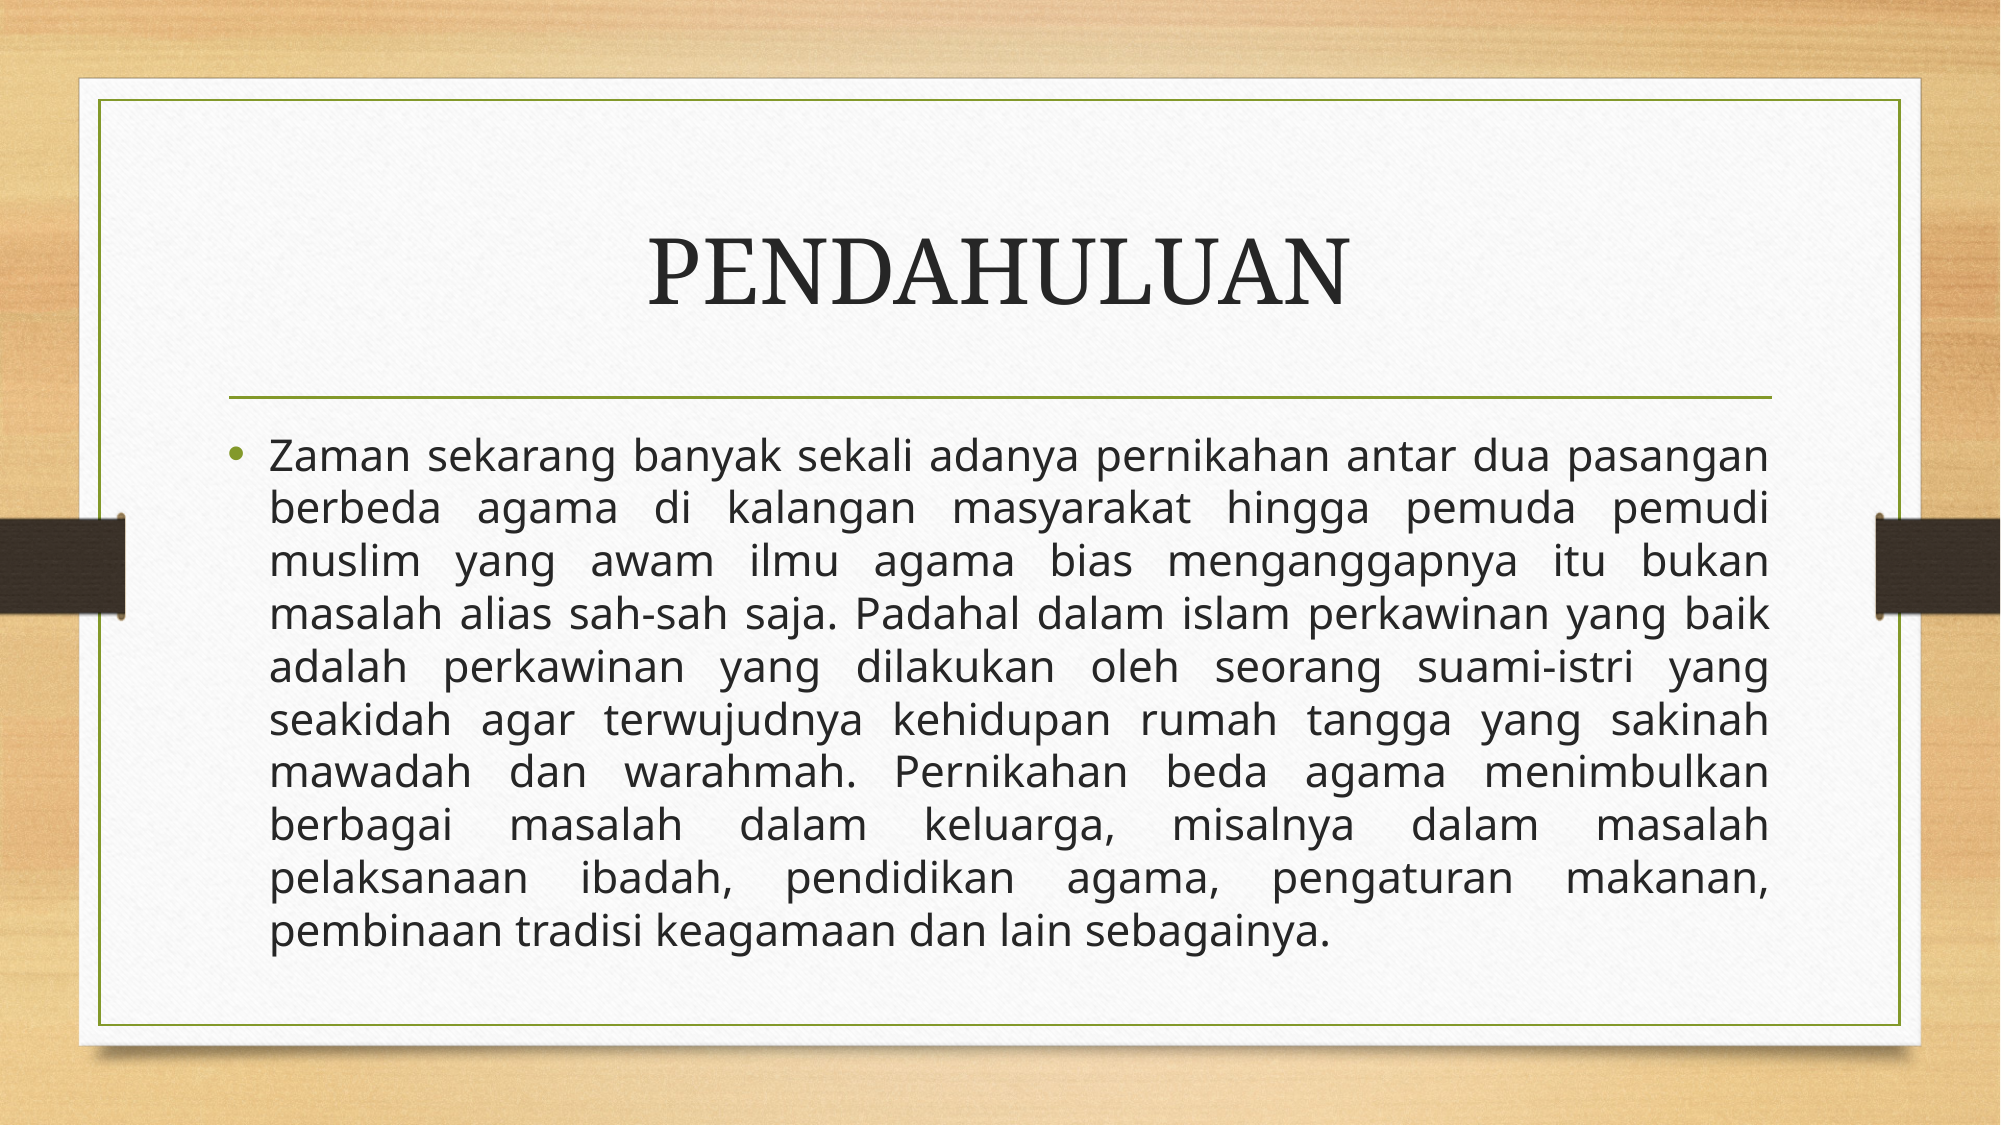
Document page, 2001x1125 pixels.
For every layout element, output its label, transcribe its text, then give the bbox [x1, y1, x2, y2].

title PENDAHULUAN [212, 161, 1788, 375]
list Zaman sekarang banyak sekali adanya pernikahan antar dua pasangan berbeda agama di kalangan masyarakat hingga pemuda pemudi muslim yang awam ilmu agama bias menganggapnya itu bukan masalah alias sah-sah saja. Padahal dalam islam perkawinan yang baik adalah perkawinan yang dilakukan oleh seorang suami-istri yang seakidah agar terwujudnya kehidupan rumah tangga yang sakinah mawadah dan warahmah. Pernikahan beda agama menimbulkan berbagai masalah dalam keluarga, misalnya dalam masalah pelaksanaan ibadah, pendidikan agama, pengaturan makanan, pembinaan tradisi keagamaan dan lain sebagainya. [212, 419, 1788, 964]
picture [0, 0, 2001, 1125]
